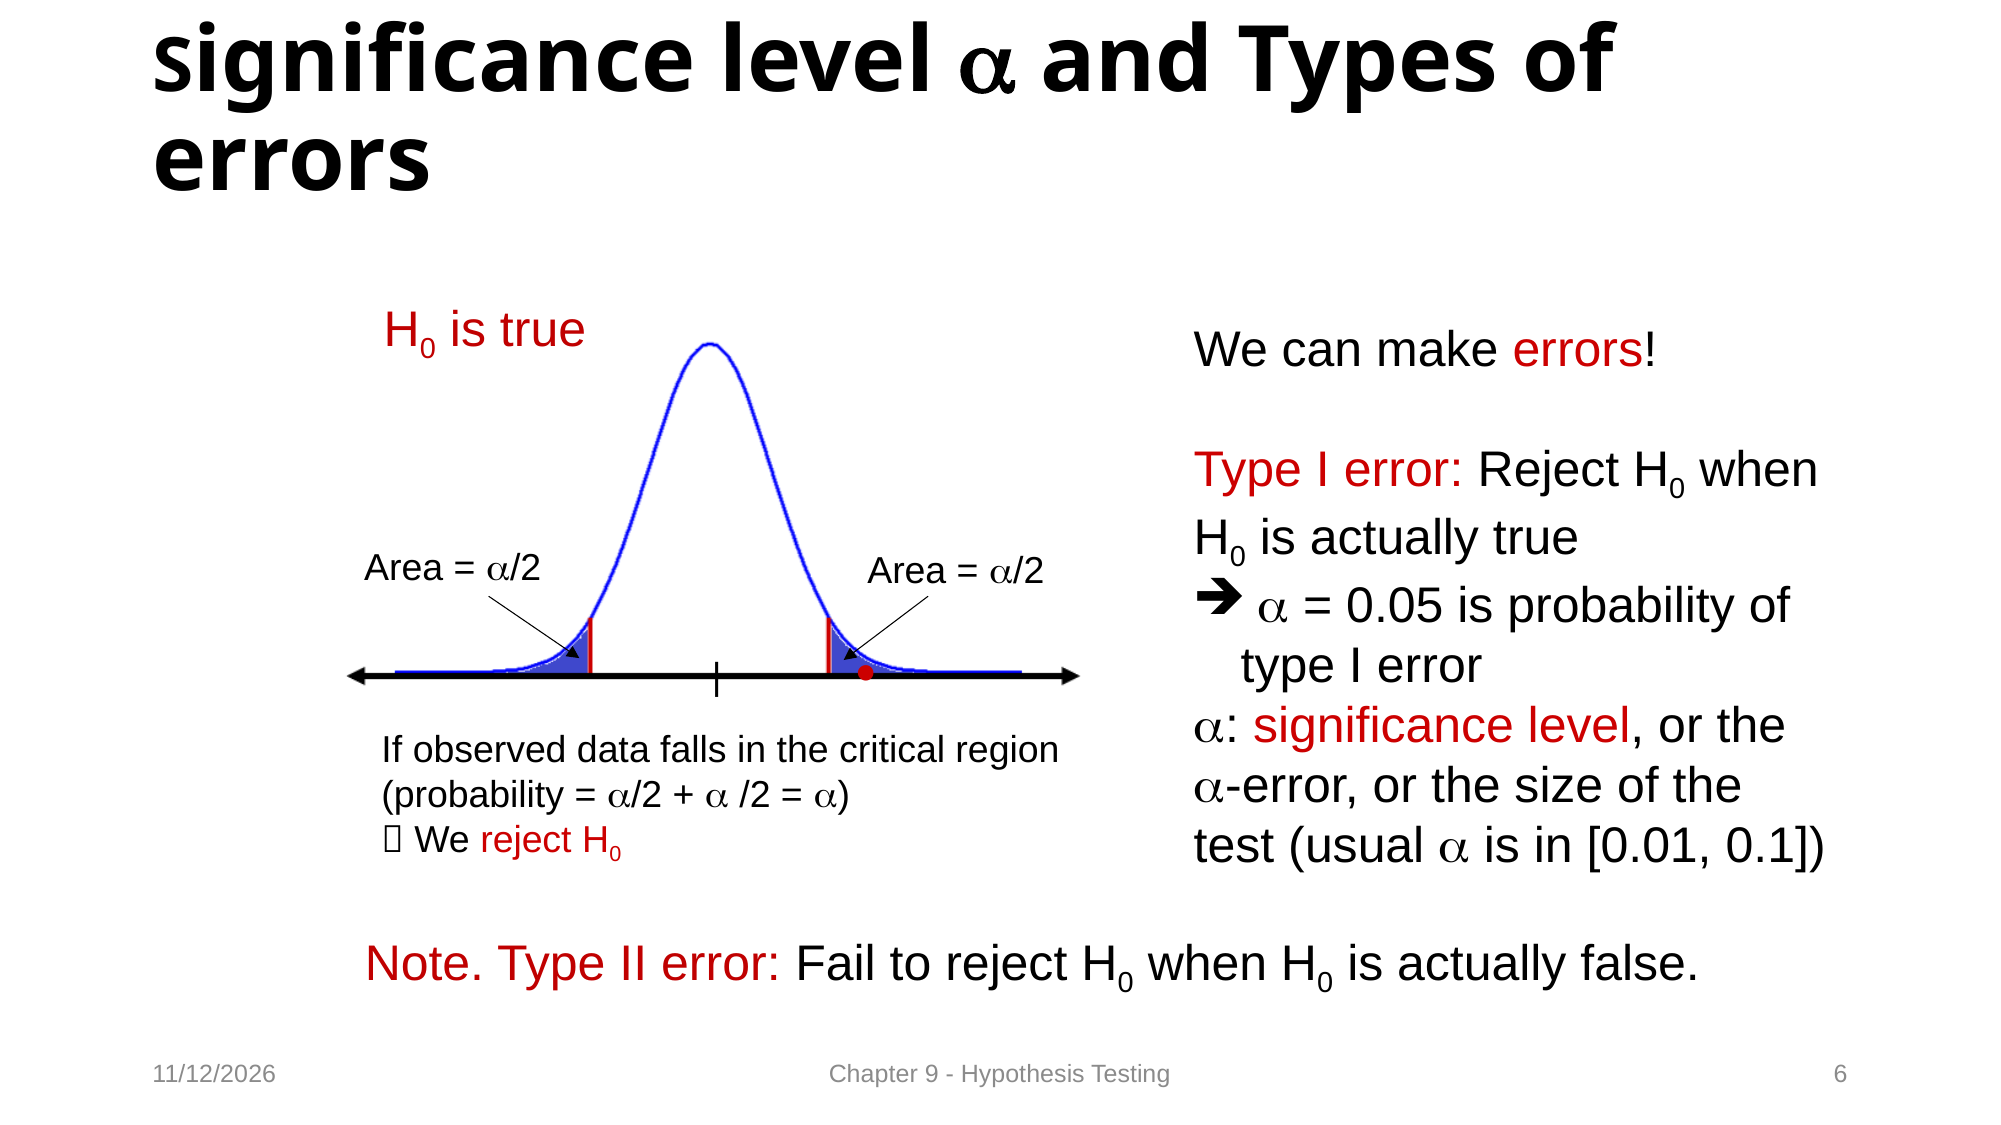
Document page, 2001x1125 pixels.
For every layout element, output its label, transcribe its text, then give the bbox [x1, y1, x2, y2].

text_box H0 is true [369, 289, 602, 333]
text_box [843, 596, 929, 660]
slide_number 6 [1412, 1042, 1863, 1103]
text_box If observed data falls in the critical region (probability = /2 +  /2 = )  We reject H0 [366, 717, 1095, 874]
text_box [488, 596, 580, 659]
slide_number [137, 1042, 588, 1103]
text_box Note. Type II error: Fail to reject H0 when H0 is actually false. [350, 922, 1716, 1006]
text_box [341, 333, 1092, 708]
text_box We can make errors! Type I error: Reject H0 when H0 is actually true  = 0.05 is probability of type I error : significance level, or the -error, or the size of the test (usual  is in [0.01, 0.1]) [1178, 308, 1844, 880]
footer Chapter 9 - Hypothesis Testing [662, 1042, 1338, 1103]
title Significance level  and Types of errors [137, 2, 1863, 221]
